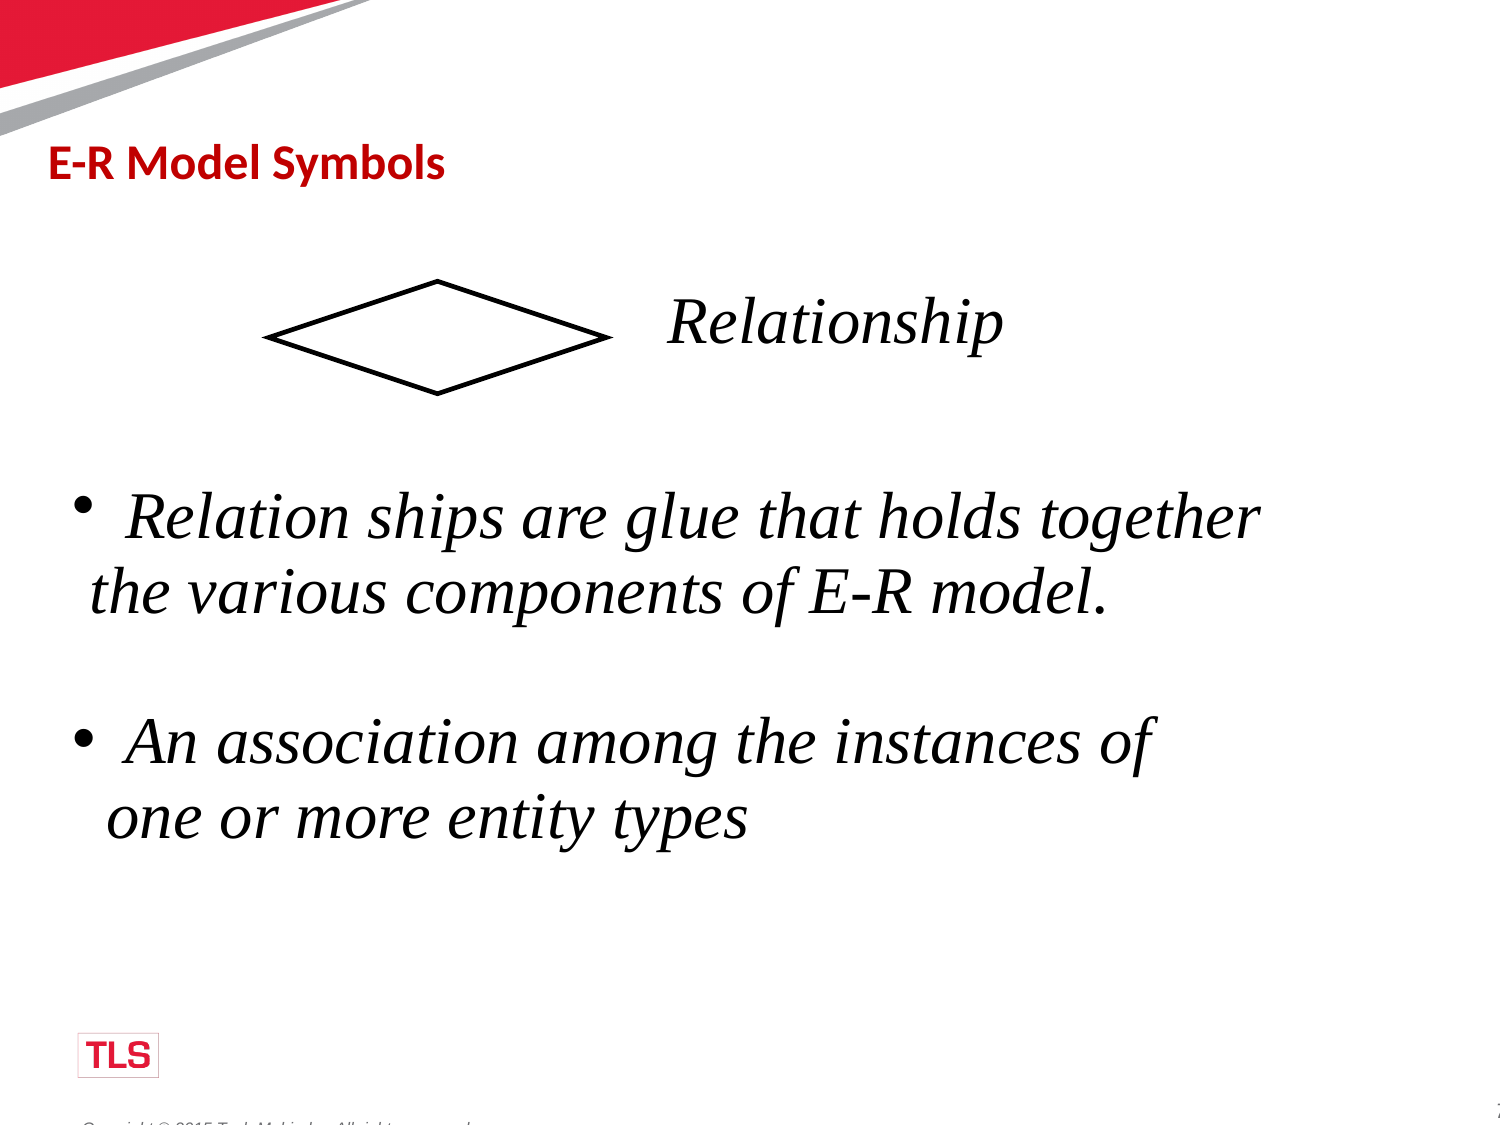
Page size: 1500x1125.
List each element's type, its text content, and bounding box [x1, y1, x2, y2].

text_box Relation ships are glue that holds together the various components of E-R model. An association among the instances of one or more entity types. [58, 494, 1279, 860]
picture [0, 0, 373, 136]
text_box [268, 281, 607, 394]
text_box Relationship [652, 298, 1021, 364]
title E-R Model Symbols [47, 128, 1449, 190]
picture [64, 1023, 172, 1097]
